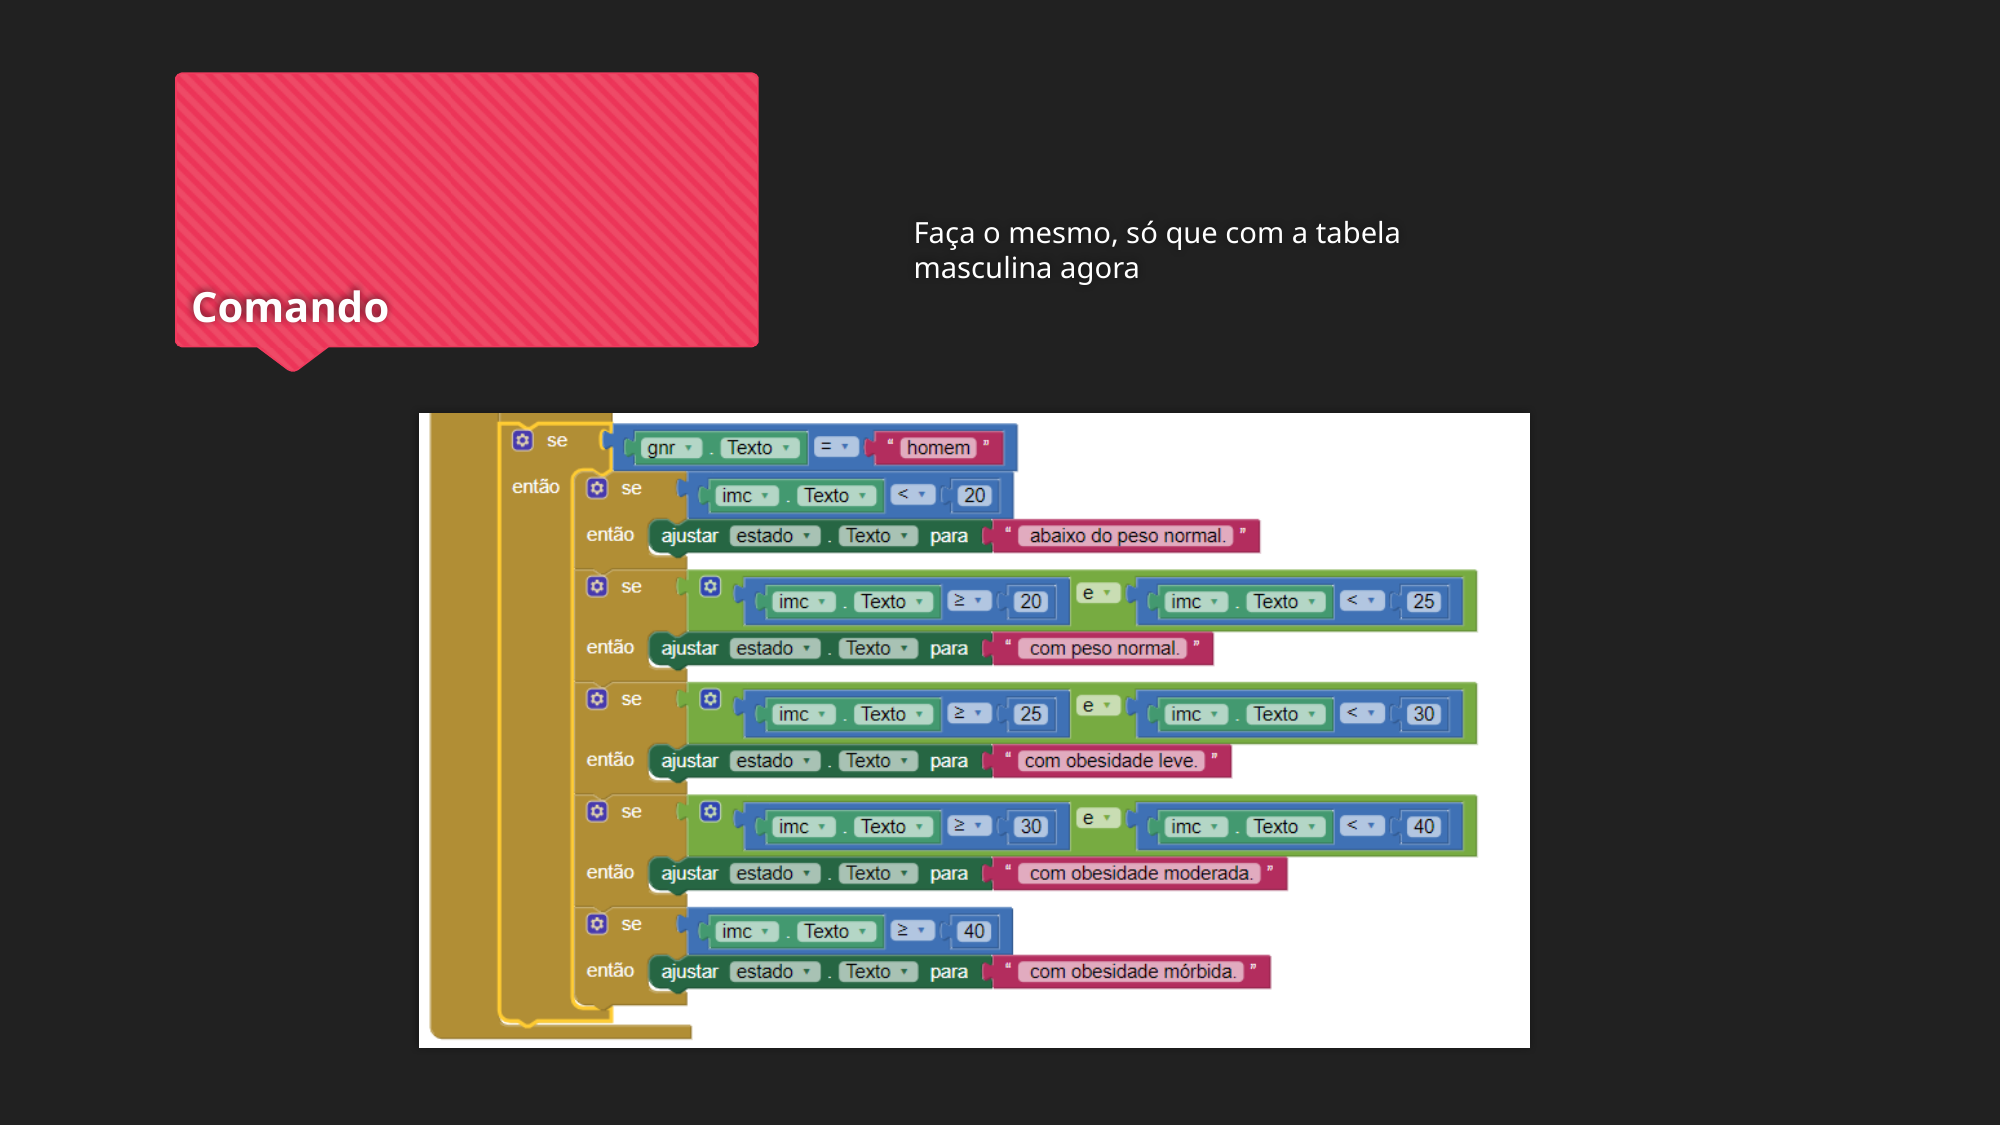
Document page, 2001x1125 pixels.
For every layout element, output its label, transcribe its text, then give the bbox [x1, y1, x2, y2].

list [418, 413, 1531, 1049]
title Comando [176, 73, 758, 339]
list Faça o mesmo, só que com a tabela masculina agora [898, 0, 1481, 413]
